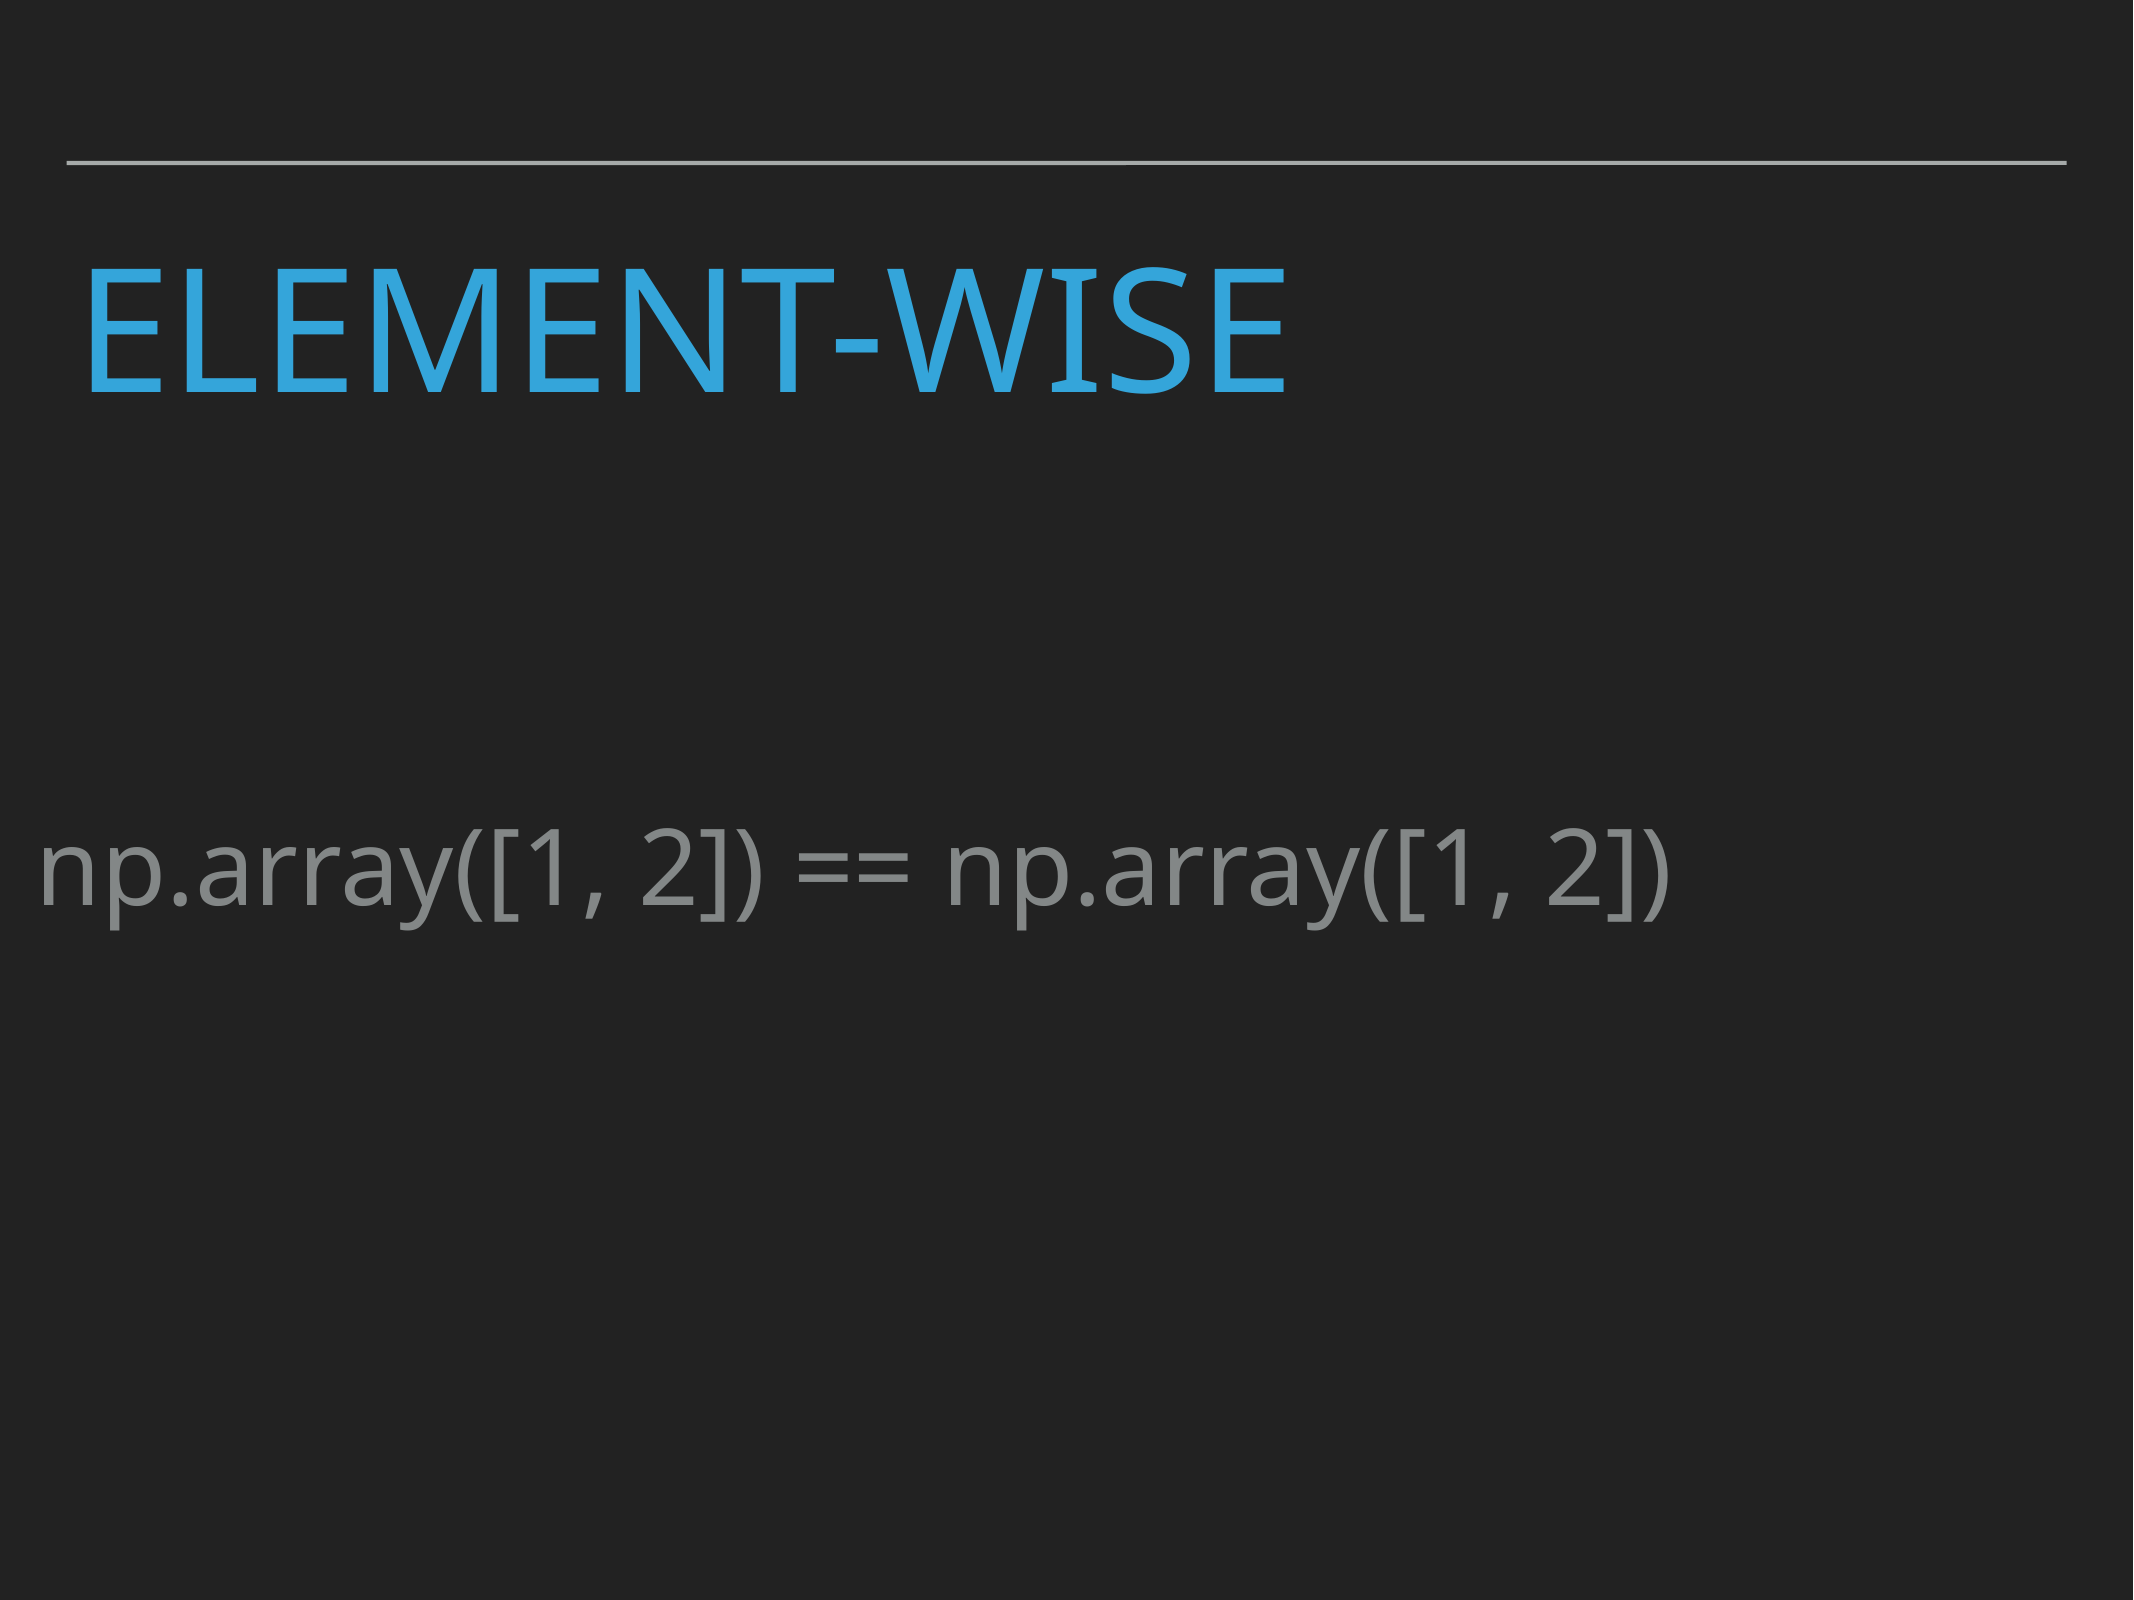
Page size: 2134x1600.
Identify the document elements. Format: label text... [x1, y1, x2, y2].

title Element-wise [66, 251, 2068, 445]
text_box np.array([1, 2]) == np.array([1, 2]) [27, 791, 2134, 1113]
